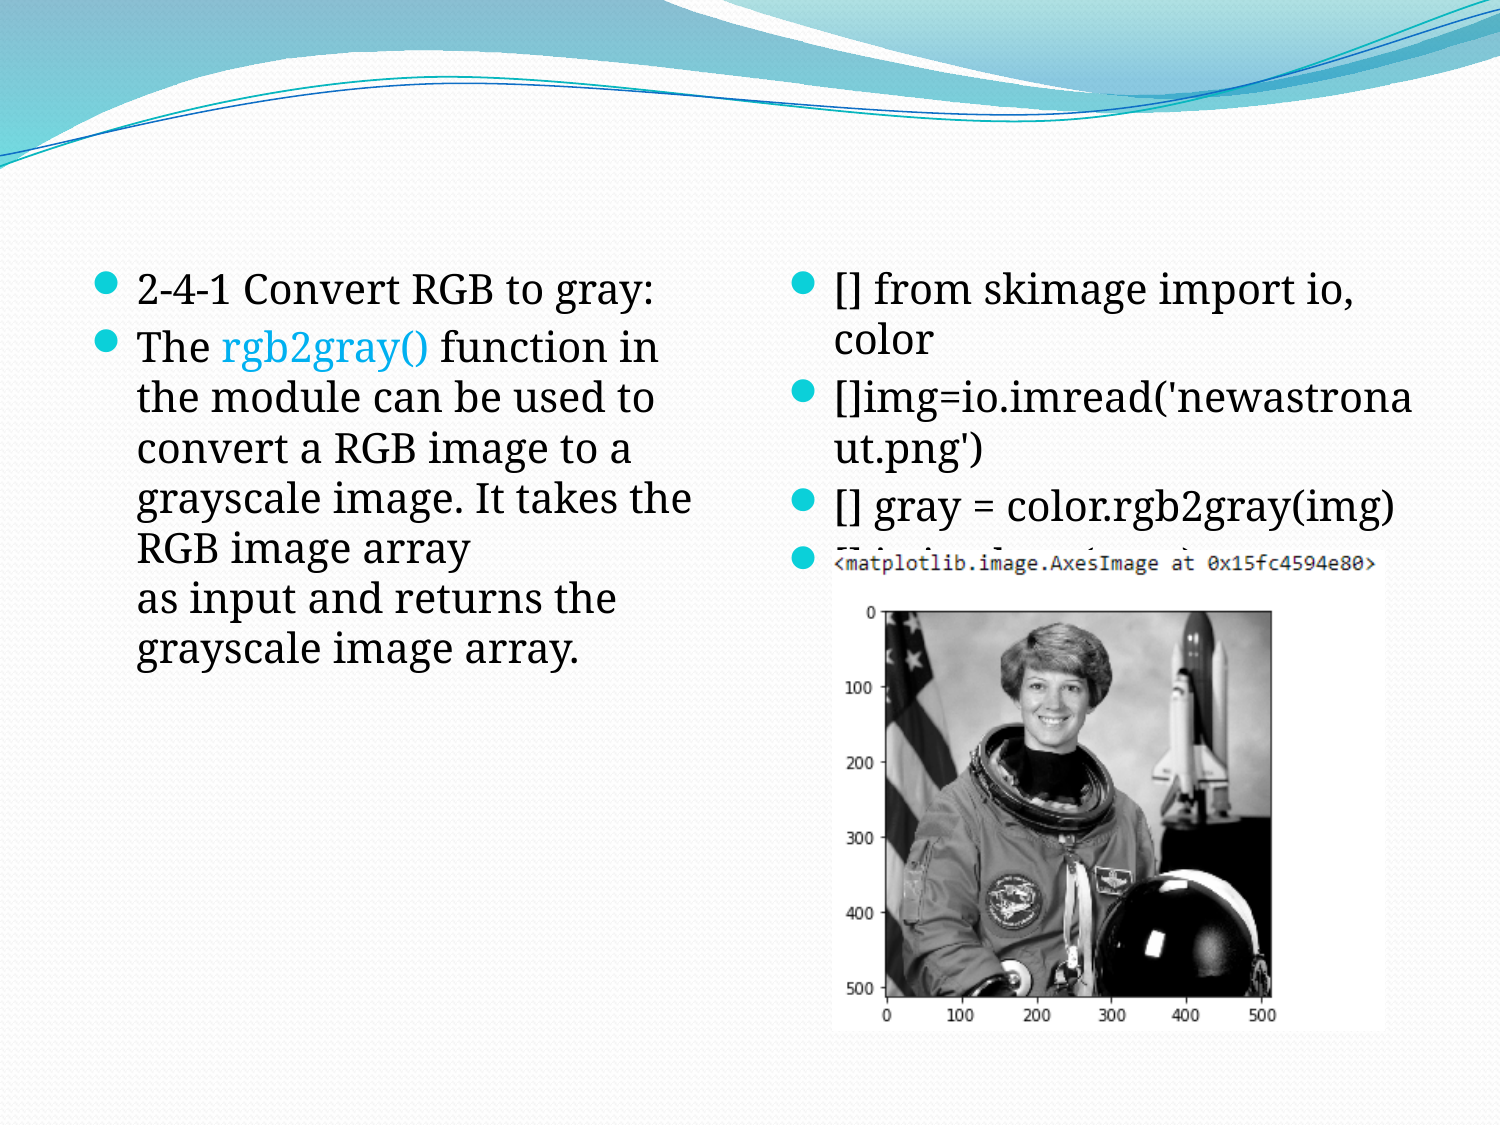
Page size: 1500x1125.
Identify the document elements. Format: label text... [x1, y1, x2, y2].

picture [832, 550, 1385, 1031]
list 2-4-1 Convert RGB to gray: The rgb2gray() function in the module can be used to convert a RGB image to a grayscale image. It takes the RGB image array as input and returns the grayscale image array. [76, 255, 740, 983]
list [] from skimage import io, color []img=io.imread('newastronaut.png') [] gray = color.rgb2gray(img) [] io.imshow(gray) [773, 255, 1437, 983]
